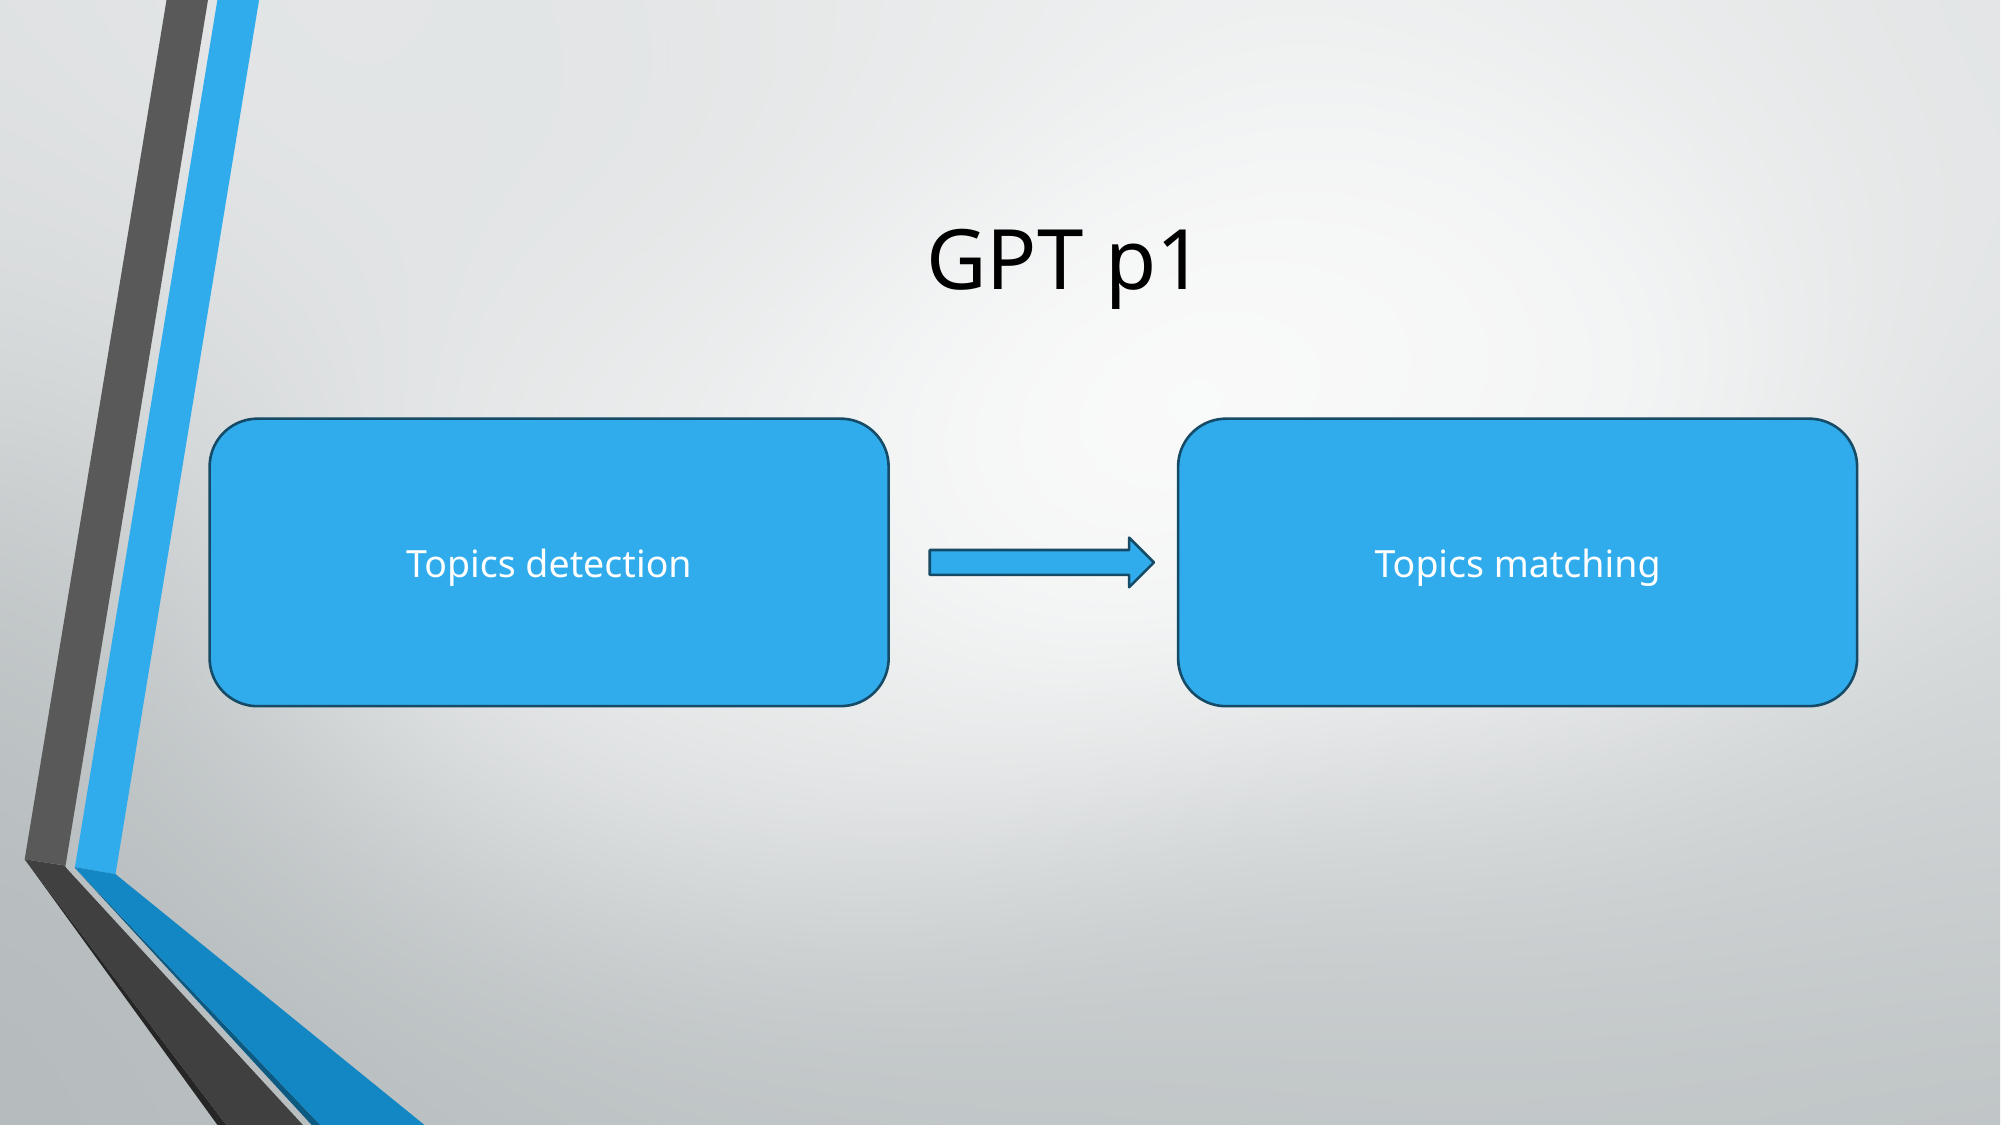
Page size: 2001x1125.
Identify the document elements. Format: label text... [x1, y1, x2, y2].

text_box Topics detection [208, 417, 890, 708]
title GPT p1 [243, 112, 1887, 400]
text_box [928, 536, 1155, 589]
text_box Topics matching [1176, 417, 1859, 708]
